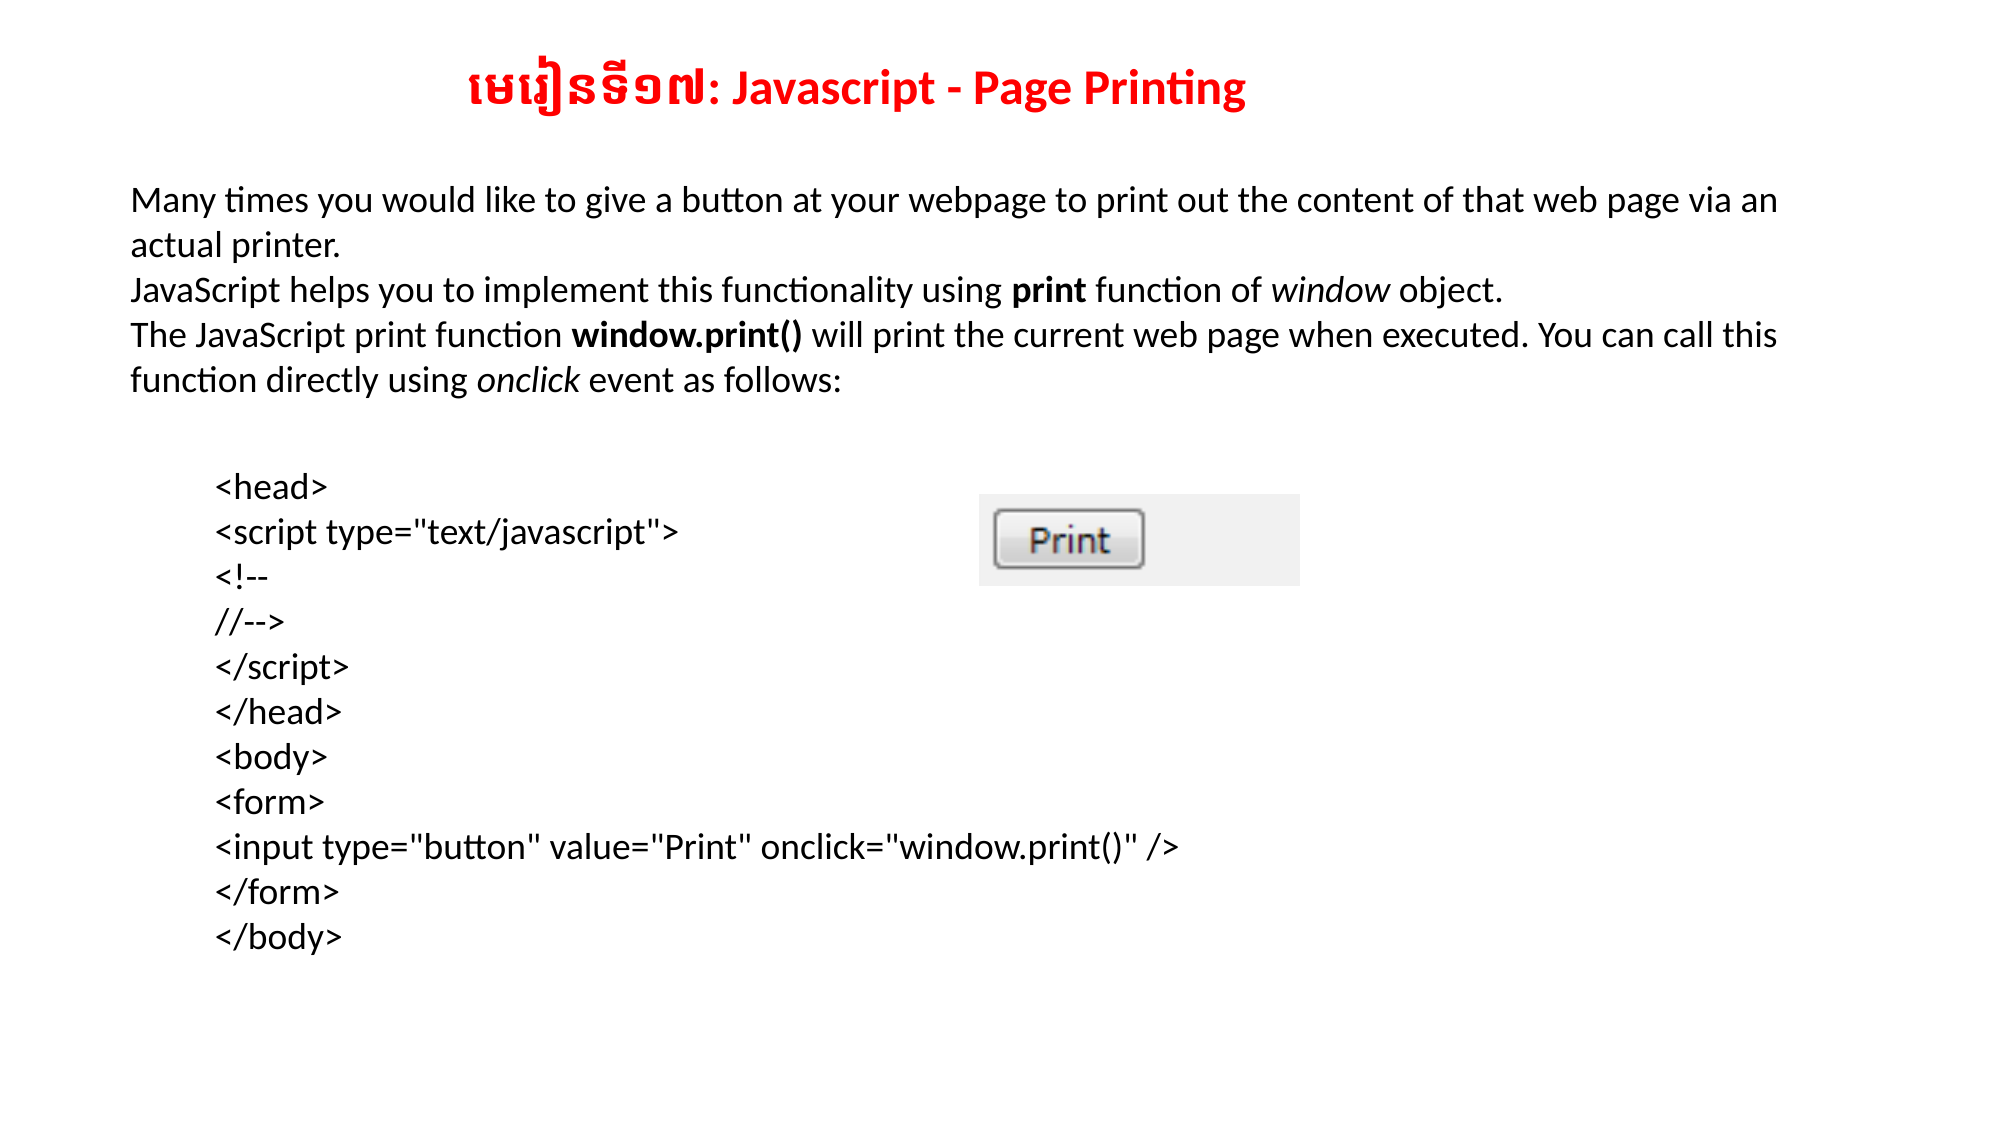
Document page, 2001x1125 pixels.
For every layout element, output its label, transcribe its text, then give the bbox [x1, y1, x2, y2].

text_box <head> <script type="text/javascript"> <!-- //--> </script> </head> <body> <form> <input type="button" value="Print" onclick="window.print()" /> </form> </body> [200, 454, 1200, 965]
text_box មេរៀនទី១៧:​​ Javascript - Page Printing [452, 46, 1663, 122]
picture [979, 494, 1300, 586]
text_box Many times you would like to give a button at your webpage to print out the content of that web page via an actual printer. JavaScript helps you to implement this functionality using print function of window object. The JavaScript print function window.print() will print the current web page when executed. You can call this function directly using onclick event as follows: [115, 167, 1891, 408]
